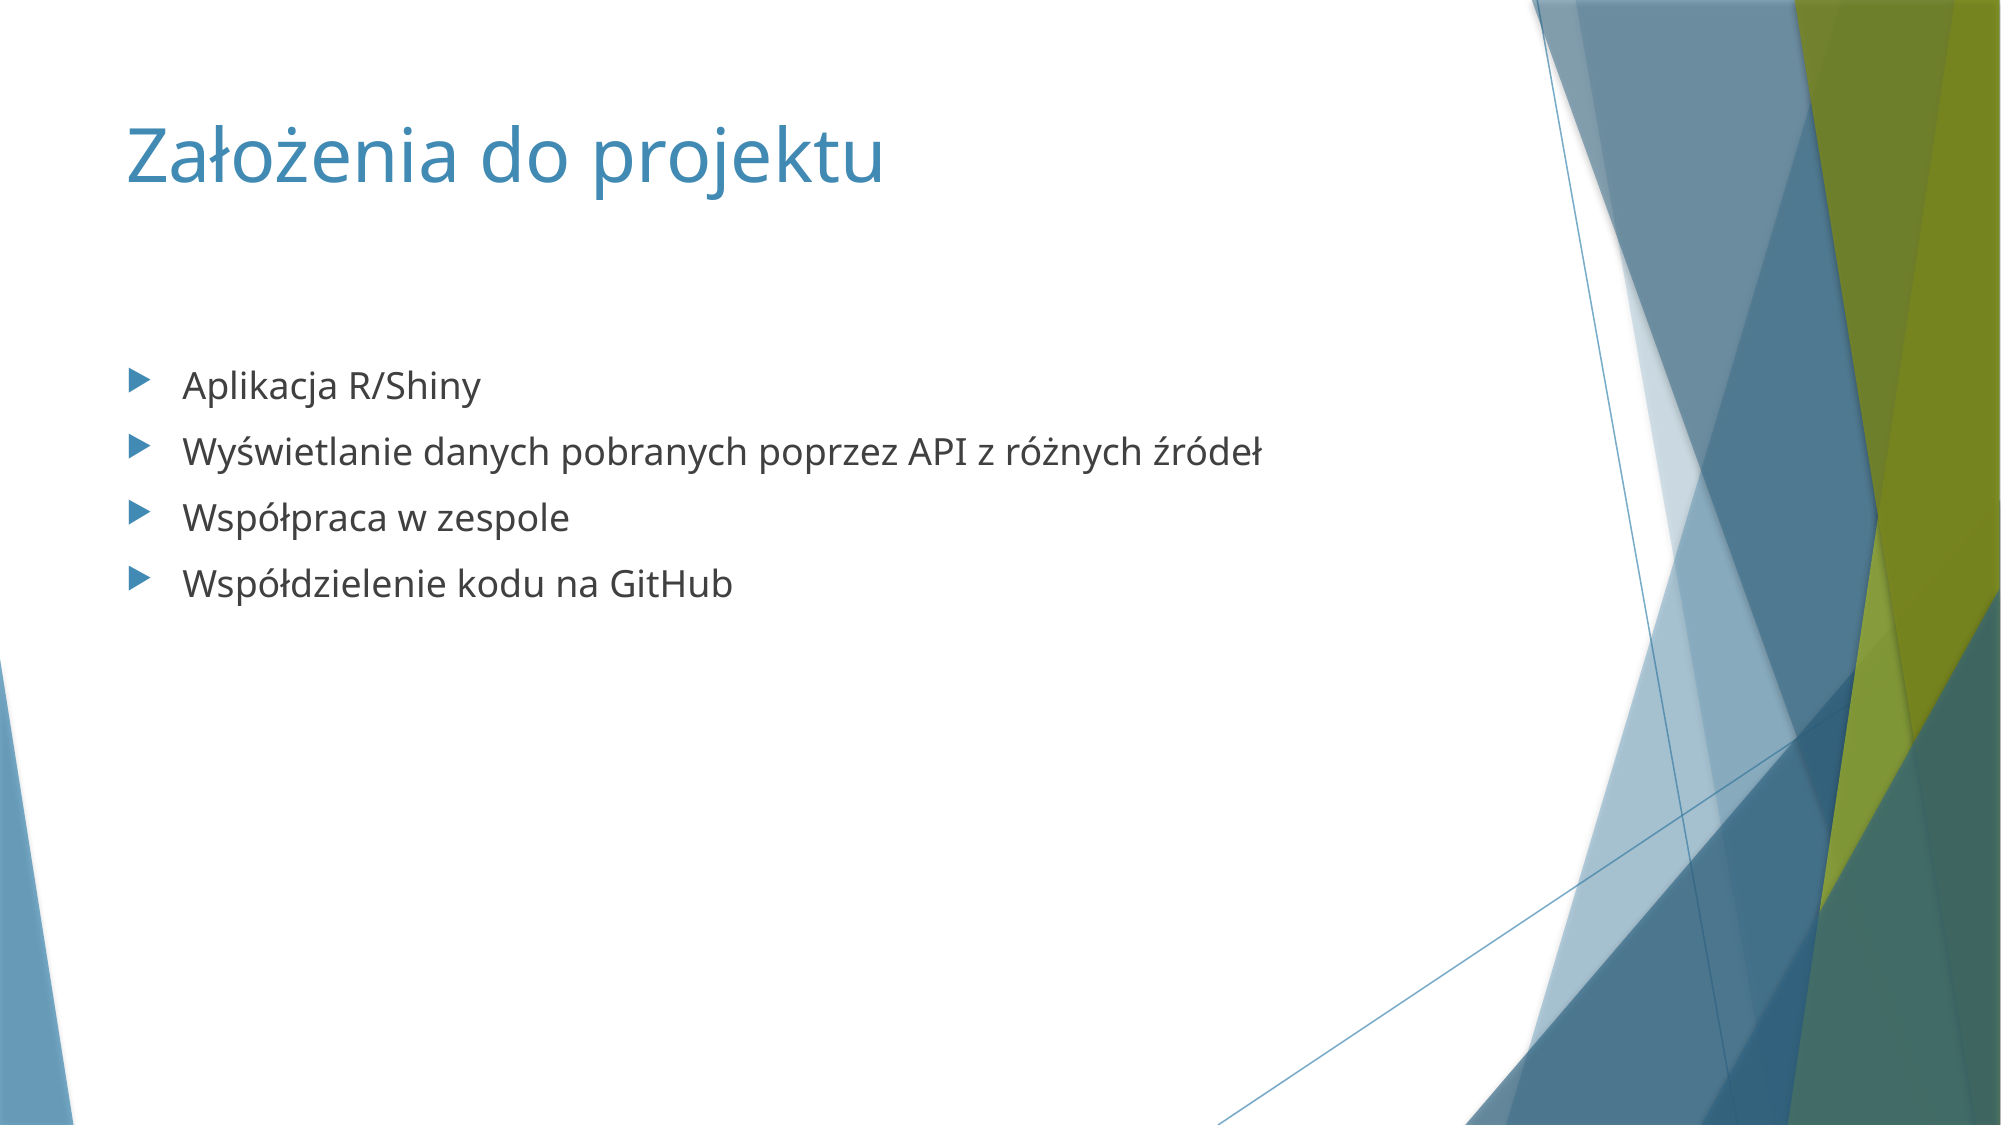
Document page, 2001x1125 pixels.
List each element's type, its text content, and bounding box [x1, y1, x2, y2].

list Aplikacja R/Shiny Wyświetlanie danych pobranych poprzez API z różnych źródeł Współpraca w zespole Współdzielenie kodu na GitHub [111, 354, 1522, 992]
title Założenia do projektu [111, 99, 1522, 317]
